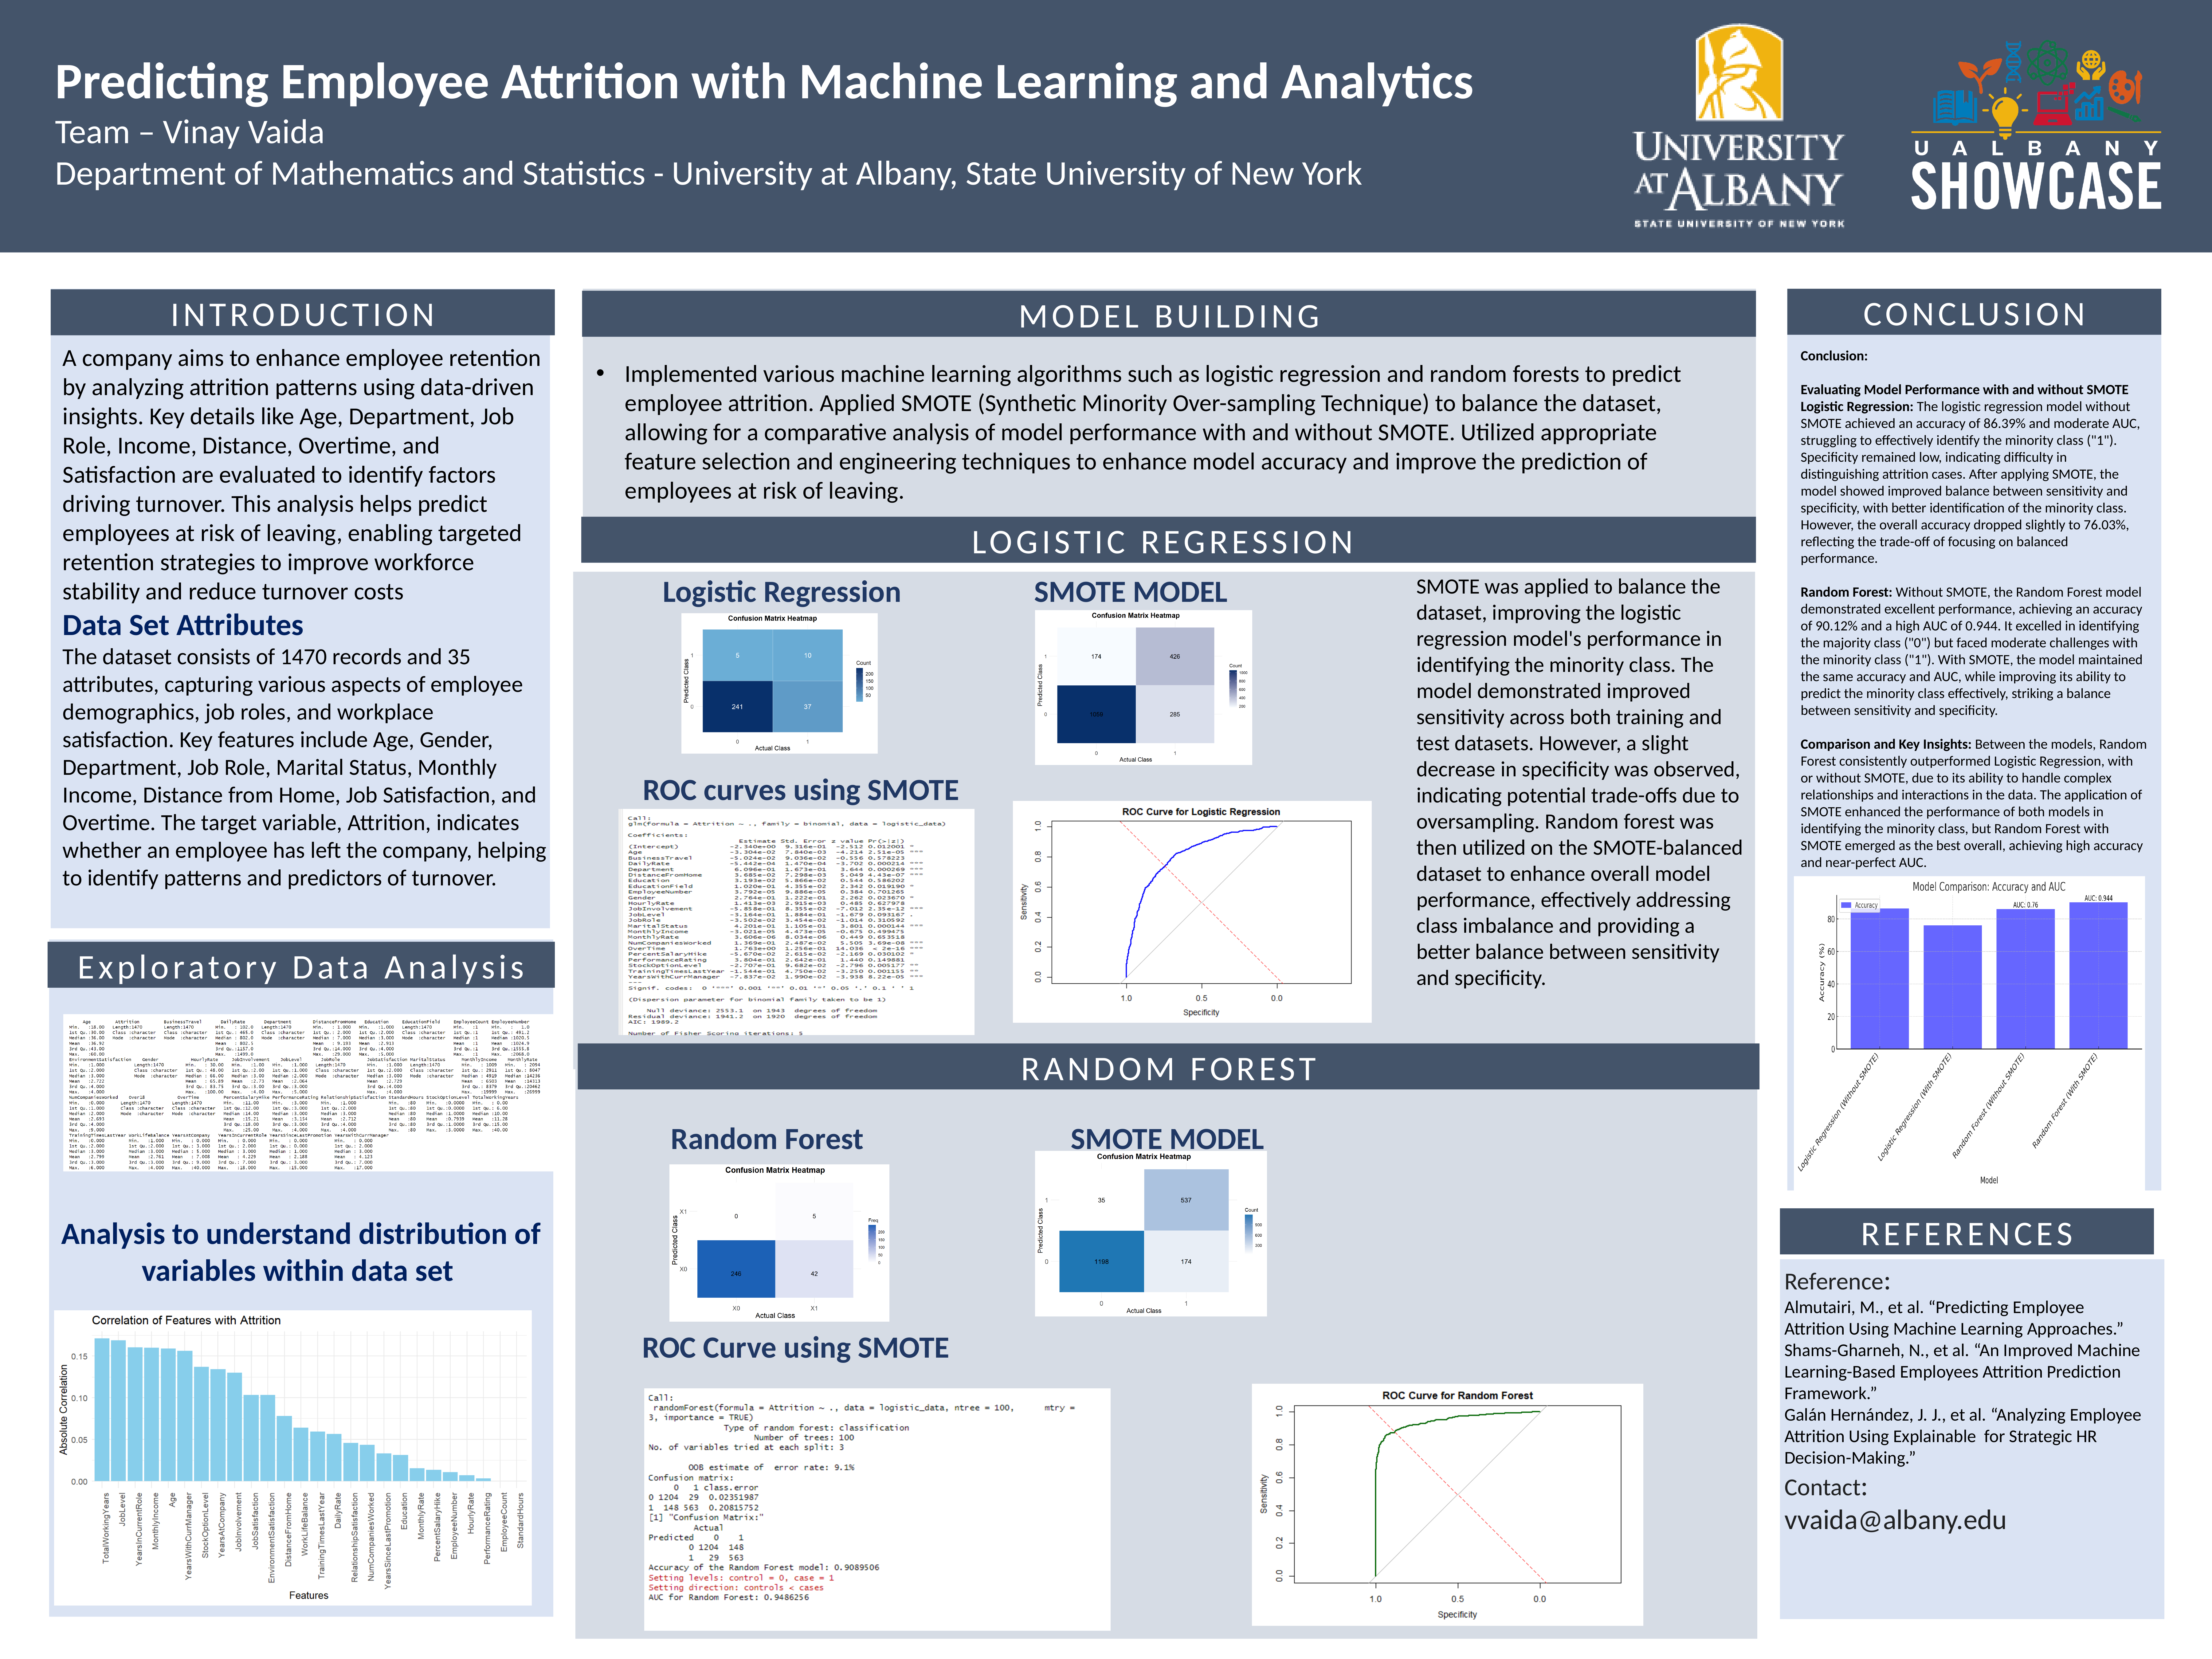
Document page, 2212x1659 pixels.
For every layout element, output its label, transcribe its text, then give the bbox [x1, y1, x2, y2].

text_box REFERENCES [1780, 1208, 2154, 1254]
picture [54, 1310, 532, 1606]
picture [63, 1014, 556, 1171]
text_box ROC curves using SMOTE [638, 767, 1403, 809]
text_box ROC Curve using SMOTE [575, 1052, 1758, 1639]
text_box Predicting Employee Attrition with Machine Learning and Analytics Team – Vinay Vaida Department of Mathematics and Statistics - University at Albany, State University of New York [51, 45, 1626, 194]
picture [1794, 876, 2145, 1190]
text_box [573, 571, 1755, 1070]
text_box [1780, 1259, 2165, 1619]
text_box RANDOM FOREST [578, 1043, 1760, 1089]
picture [618, 809, 975, 1035]
picture [1911, 40, 2161, 210]
picture [1035, 1151, 1267, 1316]
picture [1252, 1384, 1643, 1626]
text_box [0, 0, 2212, 253]
picture [1013, 801, 1372, 1023]
text_box LOGISTIC REGRESSION [581, 516, 1756, 563]
text_box Conclusion: Evaluating Model Performance with and without SMOTE Logistic Regression: The logistic regression model without SMOTE achieved an accuracy of 86.39% and moderate AUC, struggling to effectively identify the minority class ("1"). Specificity remained low, indicating difficulty in distinguishing attrition cases. After applying SMOTE, the model showed improved balance between sensitivity and specificity, with better identification of the minority class. However, the overall accuracy dropped slightly to 76.03%, reflecting the trade-off of focusing on balanced performance. Random Forest: Without SMOTE, the Random Forest model demonstrated excellent performance, achieving an accuracy of 90.12% and a high AUC of 0.944. It excelled in identifying the majority class ("0") but faced moderate challenges with the minority class ("1"). With SMOTE, the model maintained the same accuracy and AUC, while improving its ability to predict the minority class effectively, striking a balance between sensitivity and specificity. Comparison and Key Insights: Between the models, Random Forest consistently outperformed Logistic Regression, with or without SMOTE, due to its ability to handle complex relationships and interactions in the data. The application of SMOTE enhanced the performance of both models in identifying the minority class, but Random Forest with SMOTE emerged as the best overall, achieving high accuracy and near-perfect AUC. [1796, 344, 2152, 931]
text_box A company aims to enhance employee retention by analyzing attrition patterns using data-driven insights. Key details like Age, Department, Job Role, Income, Distance, Overtime, and Satisfaction are evaluated to identify factors driving turnover. This analysis helps predict employees at risk of leaving, enabling targeted retention strategies to improve workforce stability and reduce turnover costs Data Set Attributes The dataset consists of 1470 records and 35 attributes, capturing various aspects of employee demographics, job roles, and workplace satisfaction. Key features include Age, Gender, Department, Job Role, Marital Status, Monthly Income, Distance from Home, Job Satisfaction, and Overtime. The target variable, Attrition, indicates whether an employee has left the company, helping to identify patterns and predictors of turnover. [58, 339, 553, 893]
text_box SMOTE was applied to balance the dataset, improving the logistic regression model's performance in identifying the minority class. The model demonstrated improved sensitivity across both training and test datasets. However, a slight decrease in specificity was observed, indicating potential trade-offs due to oversampling. Random forest was then utilized on the SMOTE-balanced dataset to enhance overall model performance, effectively addressing class imbalance and providing a better balance between sensitivity and specificity. [1412, 570, 1752, 992]
text_box Random Forest SMOTE MODEL [666, 1116, 1687, 1158]
picture [681, 613, 878, 754]
text_box Exploratory Data Analysis [47, 942, 555, 988]
text_box [1787, 288, 2162, 1191]
text_box MODEL BUILDING [582, 291, 1756, 337]
text_box SMOTE MODEL [1030, 569, 1796, 610]
picture [644, 1388, 1111, 1631]
text_box Implemented various machine learning algorithms such as logistic regression and random forests to predict employee attrition. Applied SMOTE (Synthetic Minority Over-sampling Technique) to balance the dataset, allowing for a comparative analysis of model performance with and without SMOTE. Utilized appropriate feature selection and engineering techniques to enhance model accuracy and improve the prediction of employees at risk of leaving. [591, 355, 1737, 506]
text_box Reference: Almutairi, M., et al. “Predicting Employee Attrition Using Machine Learning Approaches.” Shams-Gharneh, N., et al. “An Improved Machine Learning-Based Employees Attrition Prediction Framework.” Galán Hernández, J. J., et al. “Analyzing Employee Attrition Using Explainable for Strategic HR Decision-Making.” Contact: vvaida@albany.edu [1780, 1259, 2149, 1537]
text_box INTRODUCTION [51, 289, 555, 335]
text_box [582, 288, 1756, 518]
text_box Analysis to understand distribution of variables within data set [49, 939, 554, 942]
picture [1626, 21, 1850, 230]
text_box CONCLUSION [1787, 288, 2161, 335]
text_box Logistic Regression [658, 569, 934, 610]
picture [669, 1164, 889, 1322]
picture [1035, 610, 1252, 765]
text_box Analysis to understand distribution of variables within data set [49, 988, 554, 1617]
text_box [50, 288, 550, 928]
